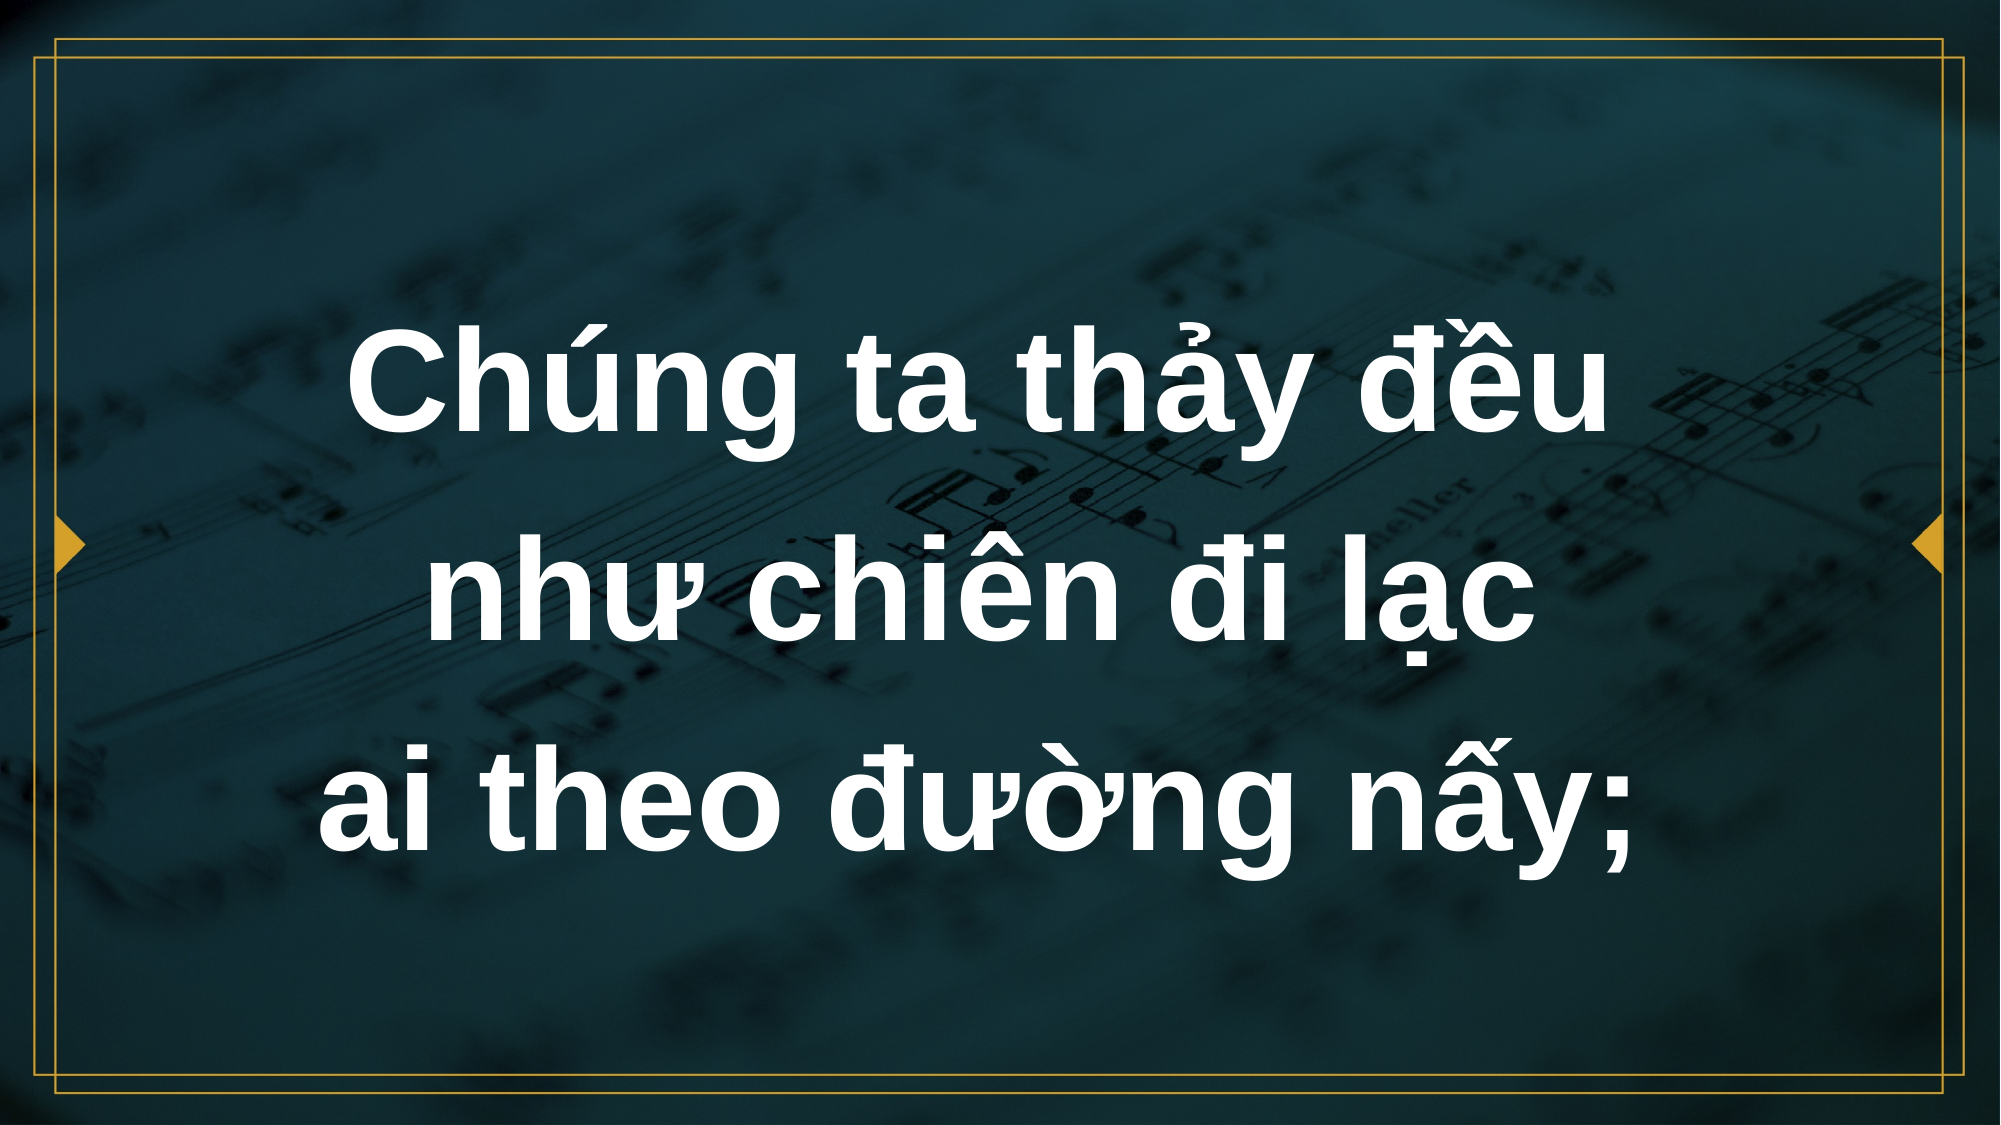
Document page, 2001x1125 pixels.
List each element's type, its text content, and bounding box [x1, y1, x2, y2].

picture [0, 0, 2000, 1125]
title Chúng ta thảy đều như chiên đi lạc ai theo đường nấy; [55, 53, 1945, 1077]
